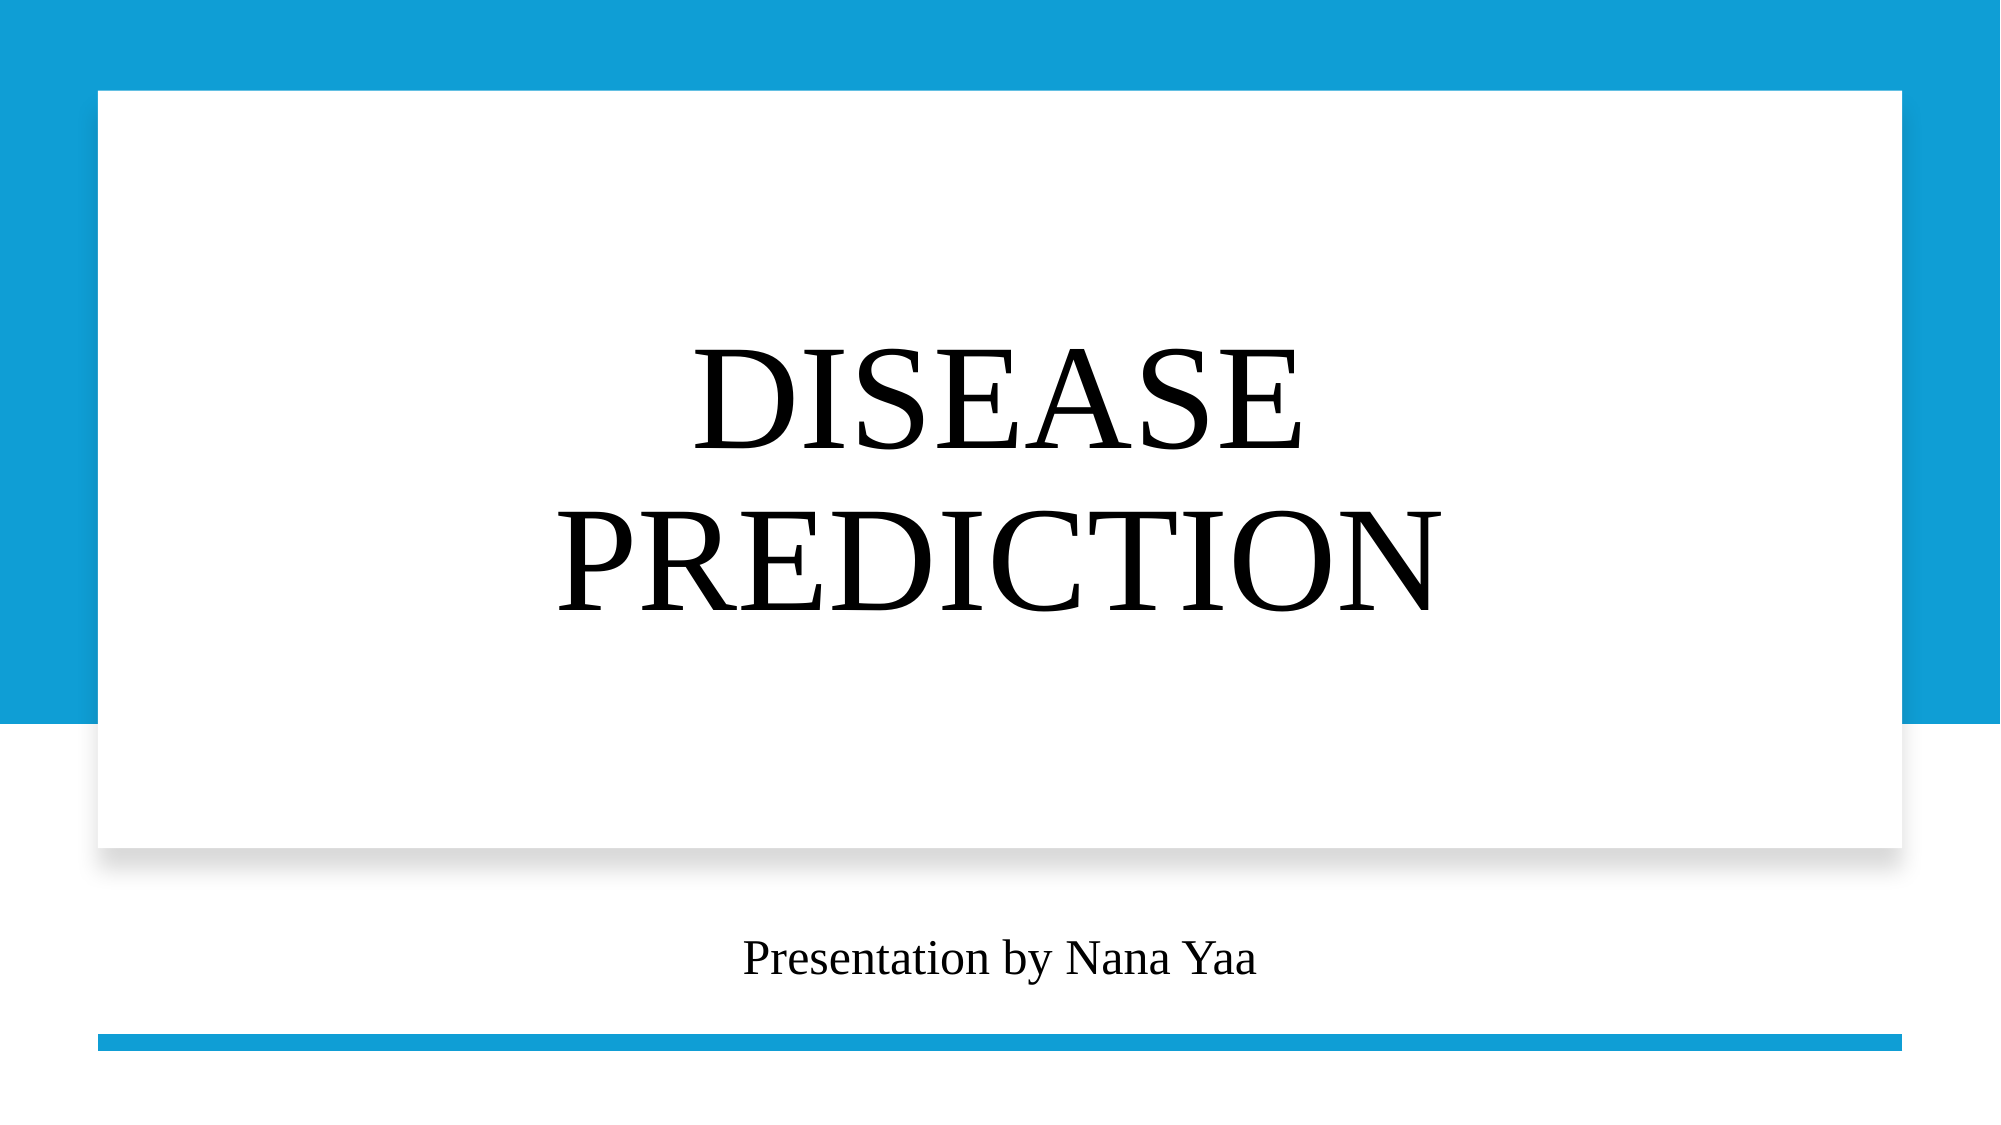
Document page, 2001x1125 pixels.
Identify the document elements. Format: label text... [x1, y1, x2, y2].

title DISEASE PREDICTION [249, 212, 1750, 750]
subtitle Presentation by Nana Yaa [249, 904, 1750, 1012]
text_box [0, 725, 2000, 1125]
text_box [0, 0, 2000, 725]
text_box [96, 89, 1904, 850]
